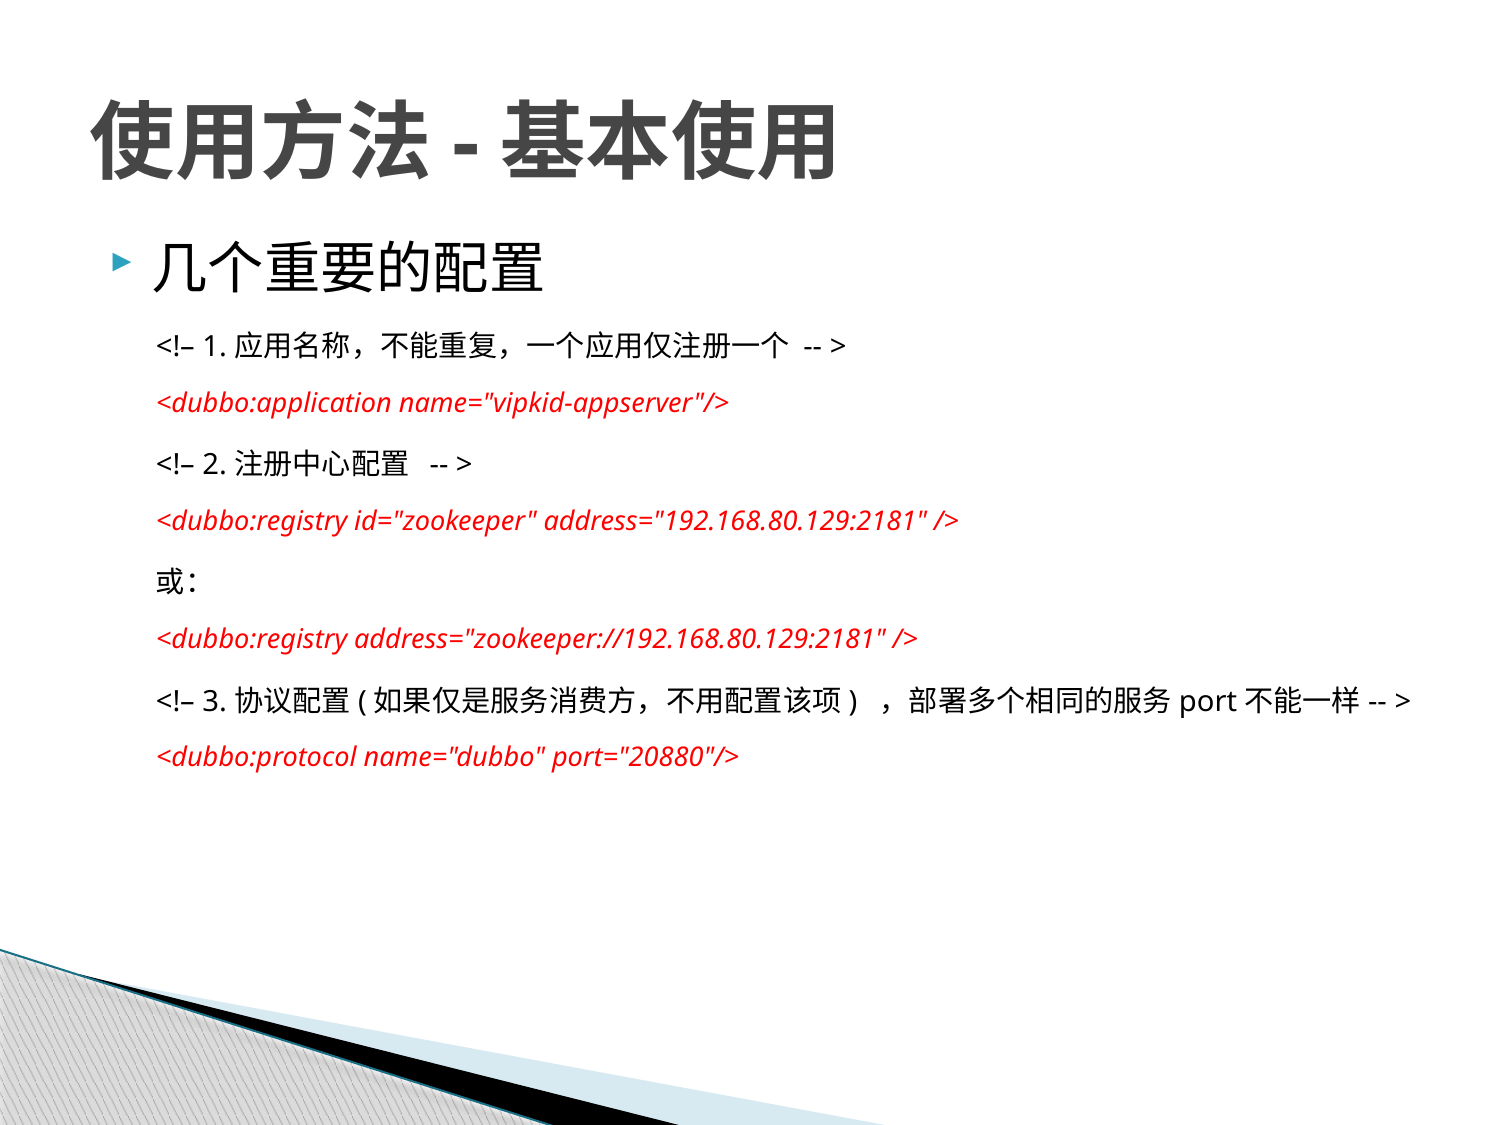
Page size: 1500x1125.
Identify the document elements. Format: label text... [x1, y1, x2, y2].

text_box 几个重要的配置 <!– 1.应用名称，不能重复，一个应用仅注册一个 -- > <dubbo:application name="vipkid-appserver"/> <!– 2.注册中心配置 -- > <dubbo:registry id="zookeeper" address="192.168.80.129:2181" /> 或： <dubbo:registry address="zookeeper://192.168.80.129:2181" /> <!– 3.协议配置(如果仅是服务消费方，不用配置该项) ，部署多个相同的服务port不能一样-- > <dubbo:protocol name="dubbo" port="20880"/> [76, 184, 1427, 1024]
title 使用方法-基本使用 [75, 45, 1425, 233]
